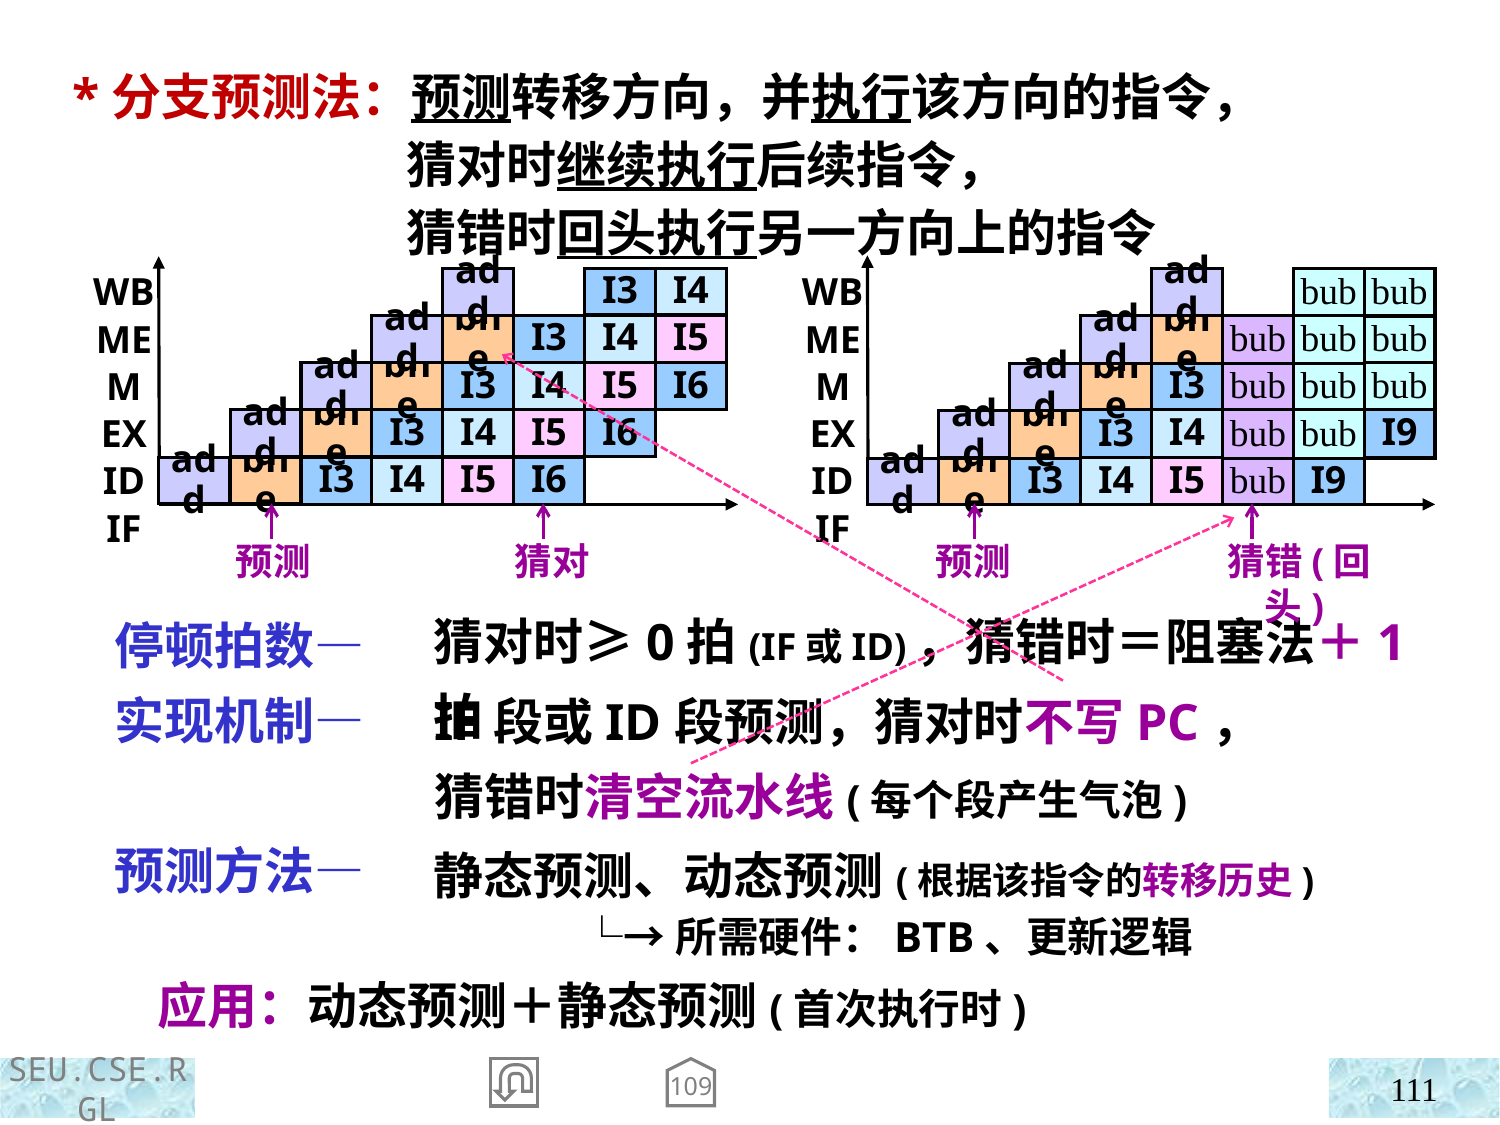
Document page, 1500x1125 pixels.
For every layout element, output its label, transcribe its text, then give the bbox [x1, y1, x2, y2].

slide_number 111 [1328, 1058, 1500, 1118]
text_box 静态预测、动态预测(根据该指令的转移历史) └→所需硬件：BTB、更新逻辑 [419, 821, 1368, 952]
text_box *分支预测法：预测转移方向，并执行该方向的指令， 猜对时继续执行后续指令， 猜错时回头执行另一方向上的指令 停顿拍数— 实现机制— 预测方法— [31, 42, 1471, 907]
text_box 猜对时≥0拍(IF或ID)，猜错时＝阻塞法＋1拍 [419, 595, 496, 667]
text_box 猜对时≥0拍(IF或ID)，猜错时＝阻塞法＋1拍 [1239, 588, 1447, 754]
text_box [0, 1058, 195, 1118]
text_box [88, 256, 739, 587]
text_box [796, 255, 1436, 587]
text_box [501, 354, 1235, 764]
text_box IF段或ID段预测，猜对时不写PC， 猜错时清空流水线(每个段产生气泡) [419, 667, 1294, 821]
text_box 应用：动态预测＋静态预测(首次执行时) [29, 952, 1469, 1042]
text_box [490, 1058, 538, 1107]
text_box 109 [667, 1058, 715, 1106]
